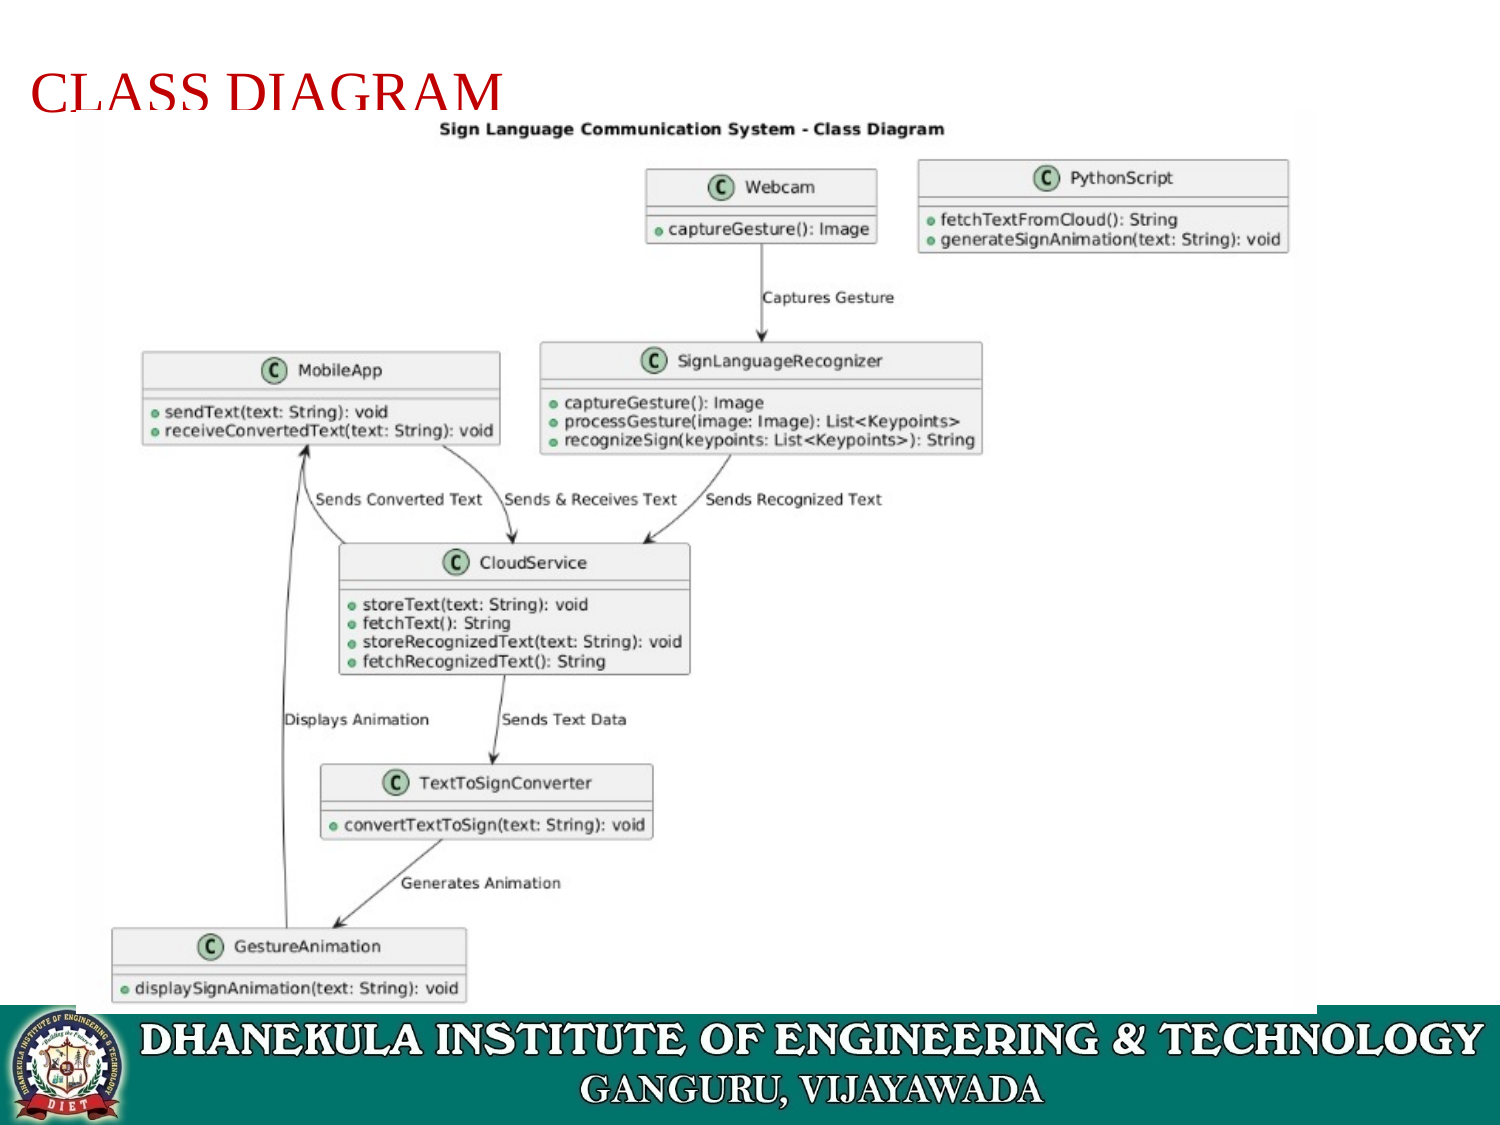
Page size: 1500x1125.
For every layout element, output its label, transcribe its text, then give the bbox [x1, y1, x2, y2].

title CLASS DIAGRAM [1, 54, 1352, 243]
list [76, 110, 1317, 1015]
picture [0, 1005, 1500, 1125]
